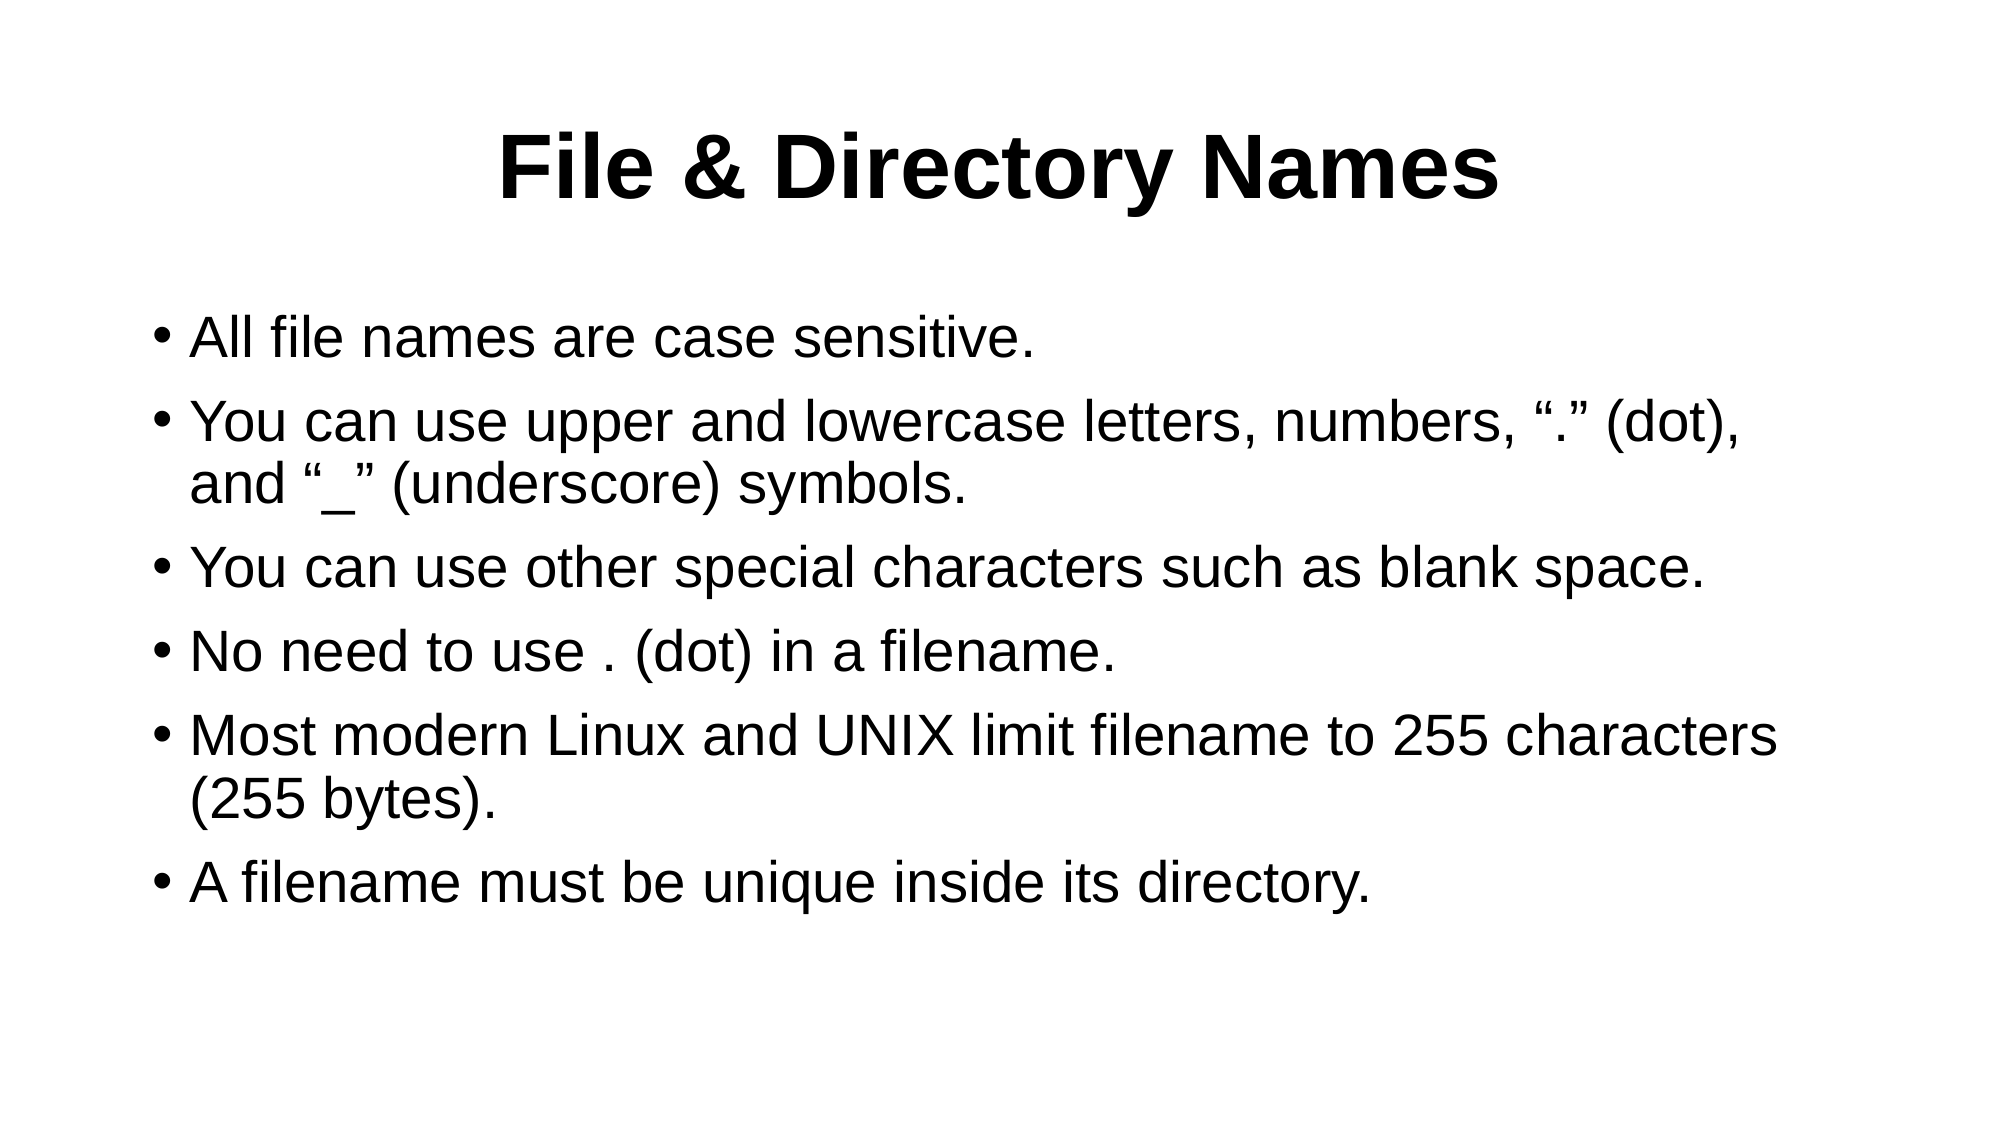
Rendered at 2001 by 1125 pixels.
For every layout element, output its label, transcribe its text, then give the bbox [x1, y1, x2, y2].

list All file names are case sensitive. You can use upper and lowercase letters, numbers, “.” (dot), and “_” (underscore) symbols. You can use other special characters such as blank space. No need to use . (dot) in a filename. Most modern Linux and UNIX limit filename to 255 characters (255 bytes). A filename must be unique inside its directory. [137, 299, 1863, 1014]
title File & Directory Names [137, 59, 1863, 278]
